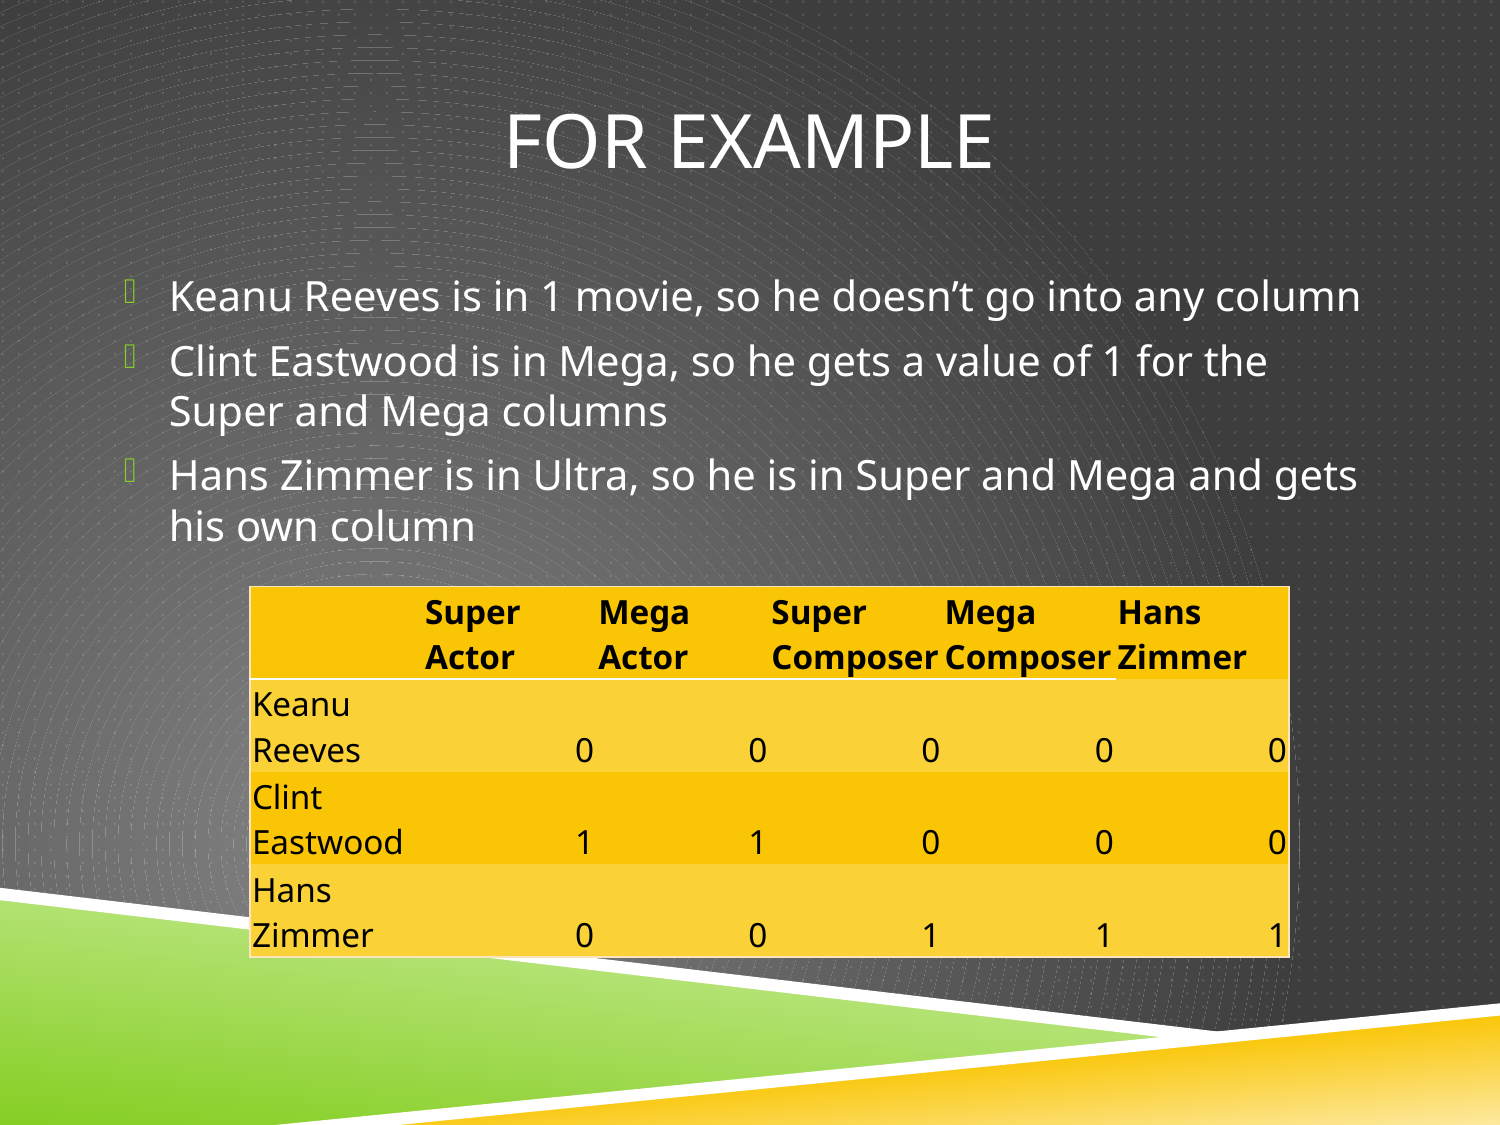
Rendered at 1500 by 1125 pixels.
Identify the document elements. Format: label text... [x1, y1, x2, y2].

table_cell 0 [596, 864, 769, 956]
list Keanu Reeves is in 1 movie, so he doesn’t go into any column Clint Eastwood is in Mega, so he gets a value of 1 for the Super and Mega columns Hans Zimmer is in Ultra, so he is in Super and Mega and gets his own column [112, 262, 1388, 875]
table_cell 0 [769, 680, 943, 772]
table_cell 1 [1116, 864, 1288, 956]
table_header Mega Actor [596, 587, 769, 678]
table_cell Clint Eastwood [251, 772, 423, 864]
table_header Super Composer [769, 587, 943, 678]
table_cell 0 [1116, 679, 1288, 772]
table_cell 1 [423, 772, 596, 864]
table_cell 0 [1116, 772, 1288, 864]
table_header Mega Composer [943, 587, 1116, 678]
table_cell 1 [943, 864, 1116, 956]
table_header [251, 587, 423, 678]
table_cell 0 [769, 772, 943, 864]
table_cell 0 [423, 680, 596, 772]
table_cell 0 [943, 680, 1116, 772]
table_cell 1 [769, 864, 943, 956]
table_cell Keanu Reeves [251, 680, 423, 772]
title For Example [112, 45, 1388, 233]
table_cell 1 [596, 772, 769, 864]
table_cell 0 [943, 772, 1116, 864]
table_cell 0 [423, 864, 596, 956]
table_header Super Actor [423, 587, 596, 678]
table_header Hans Zimmer [1116, 587, 1288, 679]
table_cell 0 [596, 680, 769, 772]
table_cell Hans Zimmer [251, 864, 423, 956]
